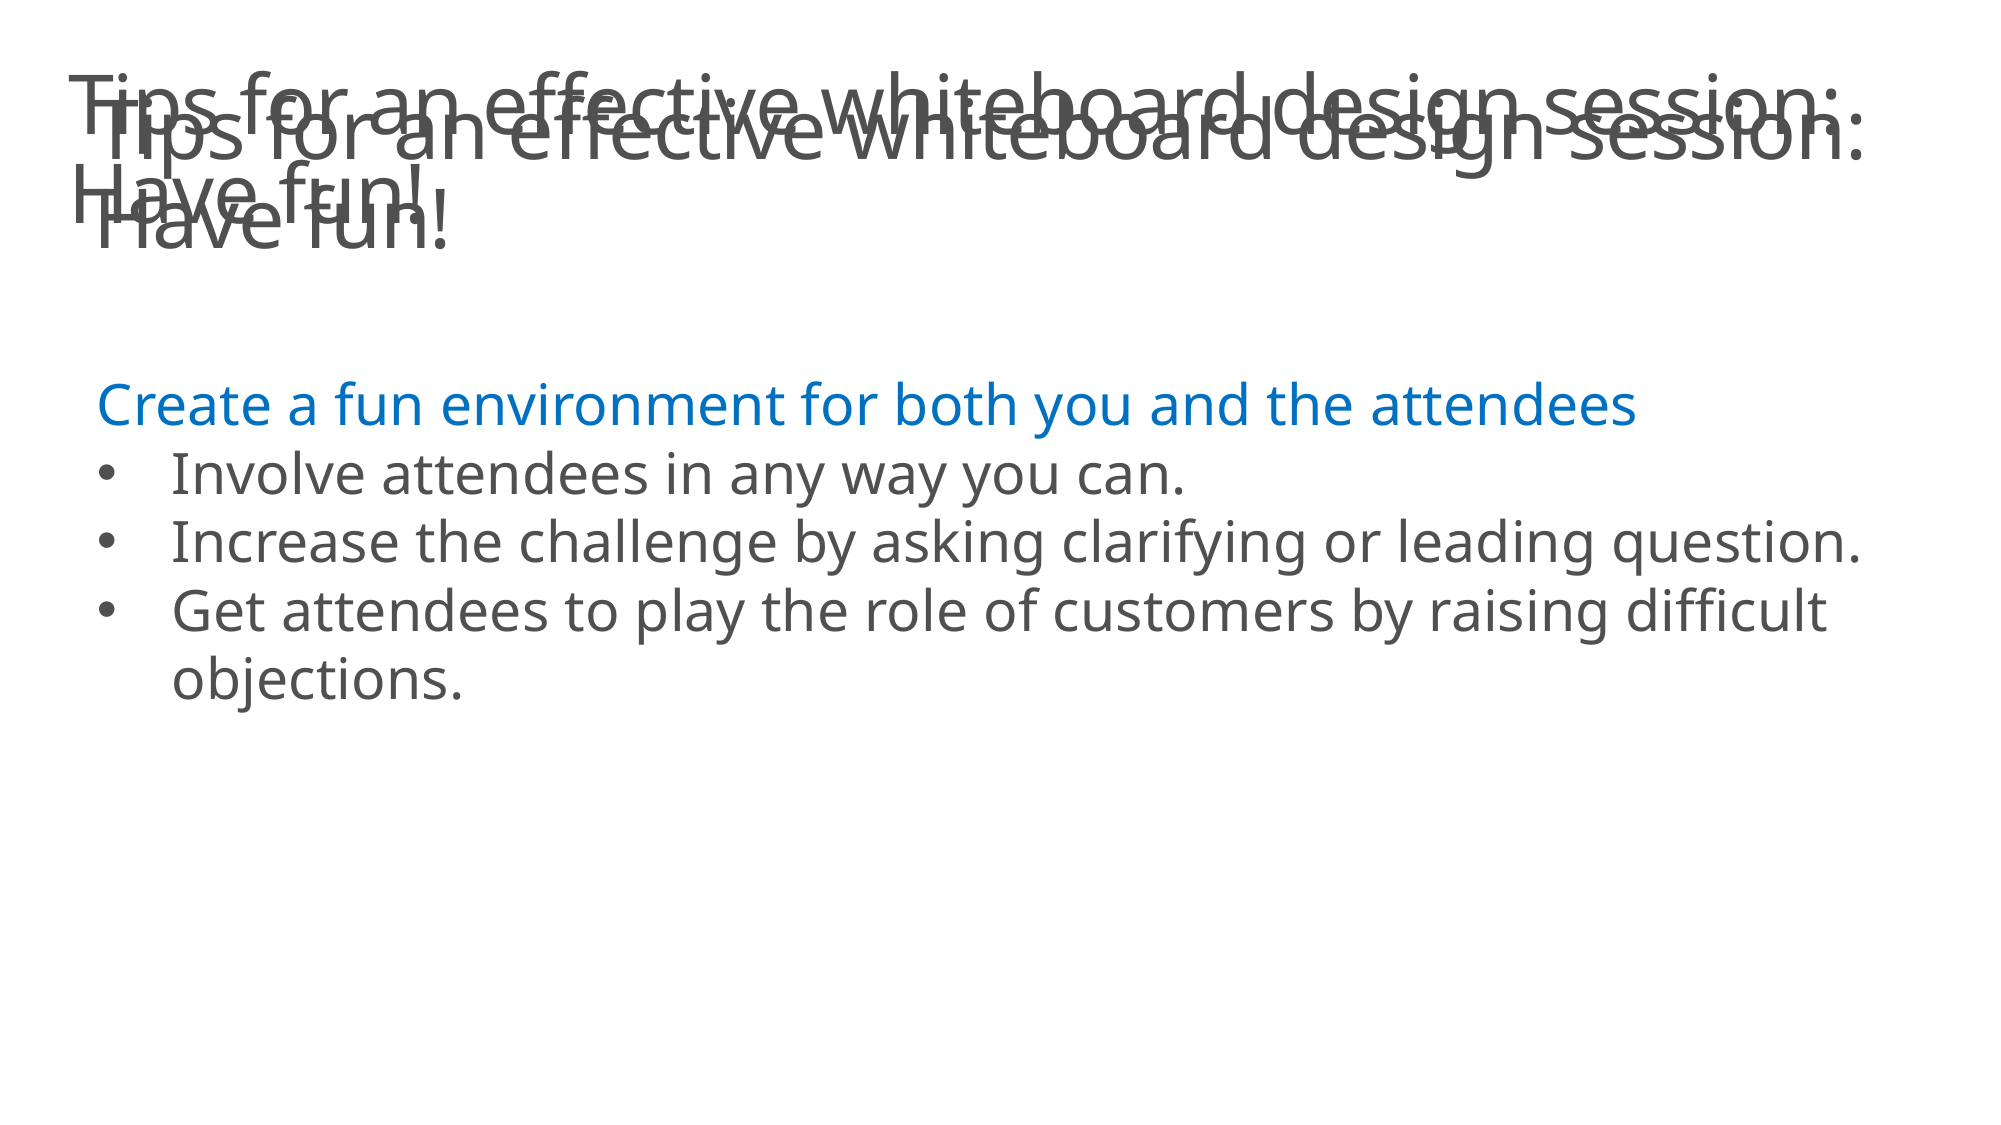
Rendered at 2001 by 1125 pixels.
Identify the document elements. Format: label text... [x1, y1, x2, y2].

text_box Create a fun environment for both you and the attendees Involve attendees in any way you can. Increase the challenge by asking clarifying or leading question. Get attendees to play the role of customers by raising difficult objections. [82, 361, 1883, 719]
title Tips for an effective whiteboard design session: Have fun! [44, 47, 1957, 196]
text_box Tips for an effective whiteboard design session: Have fun! [69, 72, 1982, 221]
